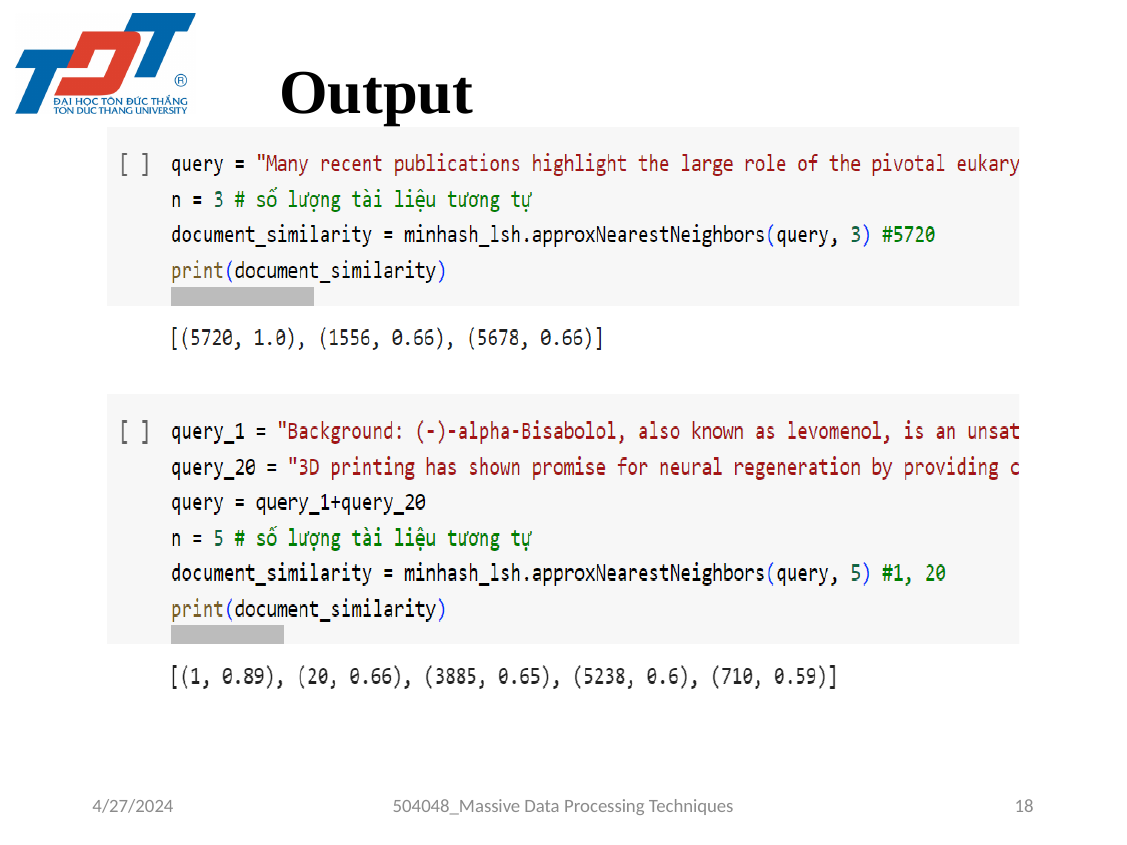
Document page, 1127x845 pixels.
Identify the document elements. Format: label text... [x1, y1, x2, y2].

slide_number 18 [795, 782, 1049, 828]
text_box Output [240, 13, 513, 126]
text_box [15, 13, 196, 114]
footer 504048_Massive Data Processing Techniques [372, 782, 753, 828]
text_box [106, 127, 1020, 718]
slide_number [77, 782, 331, 828]
